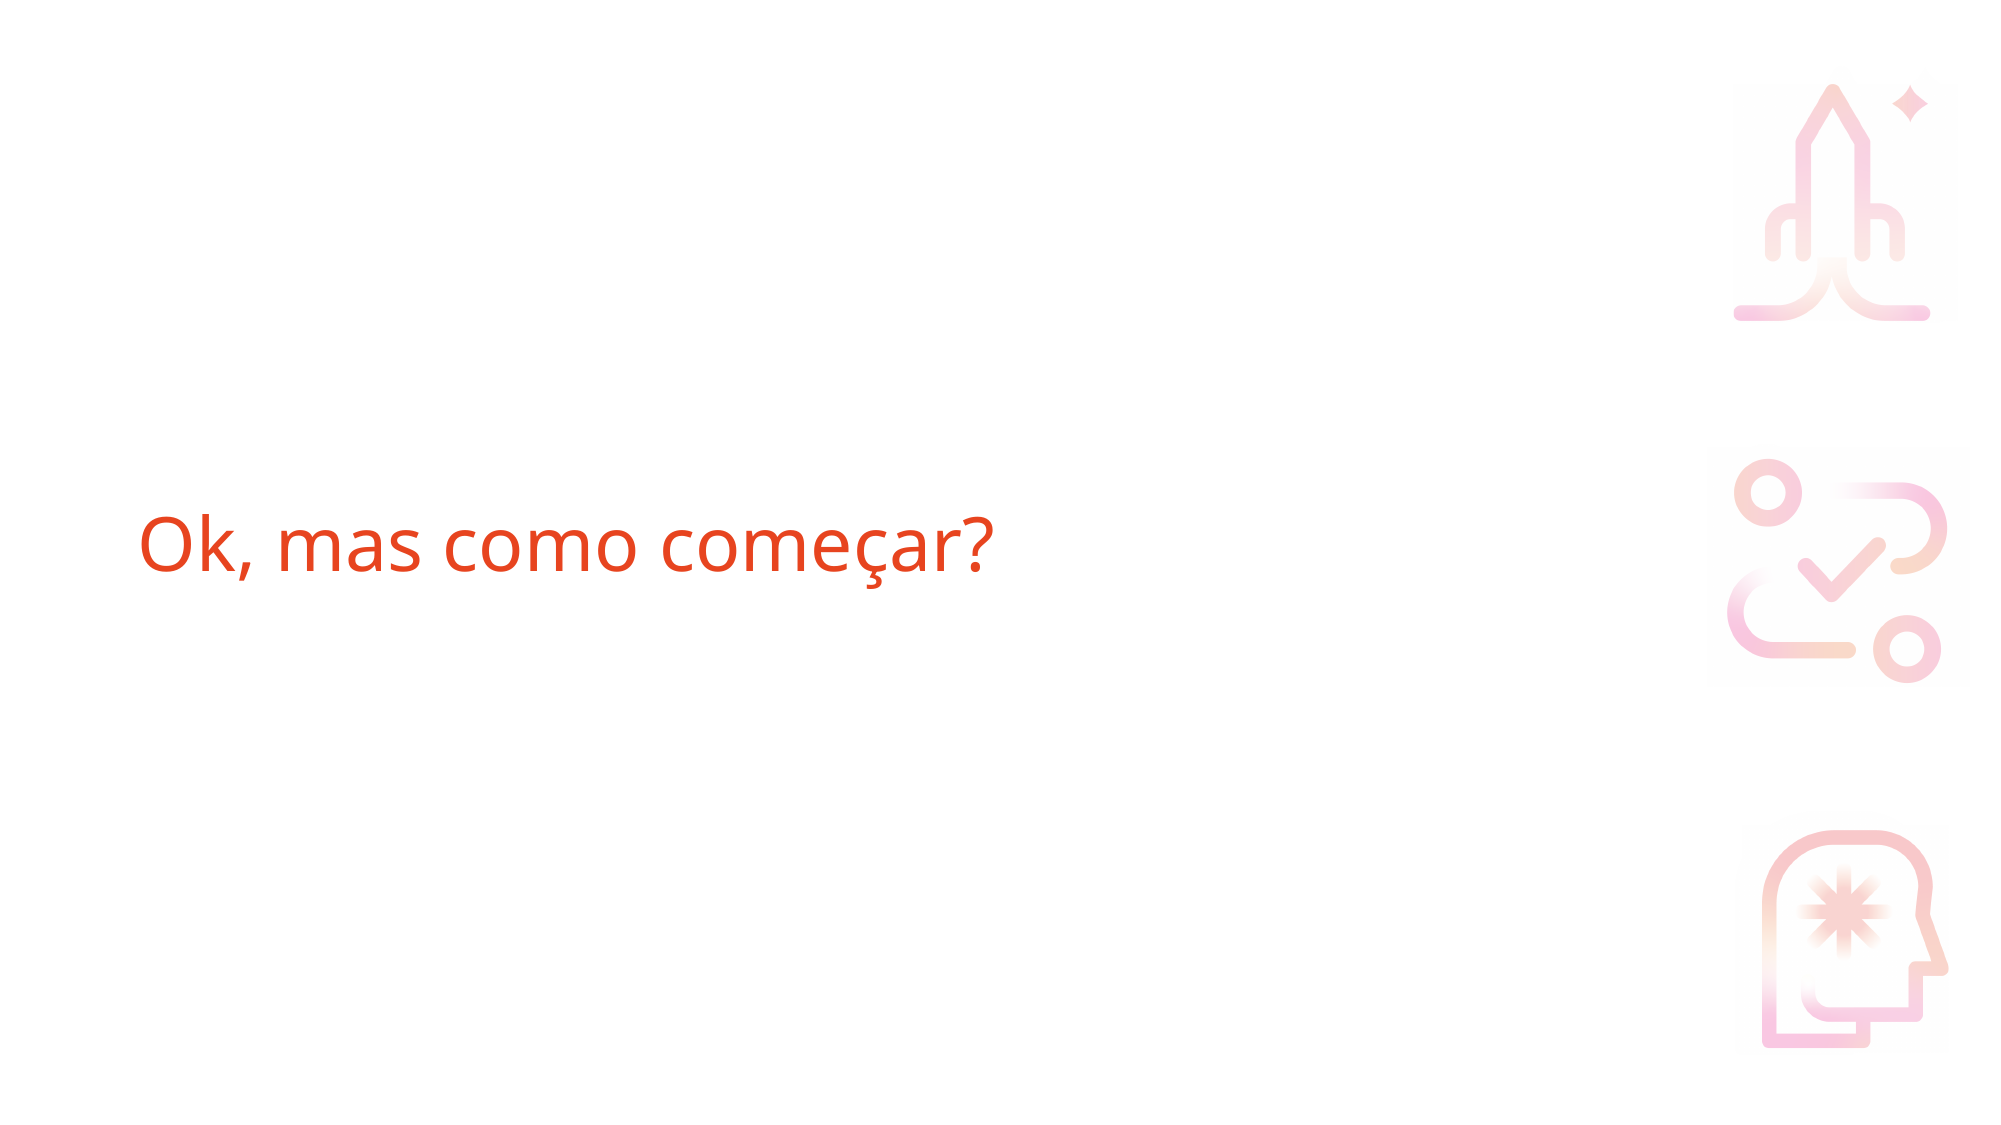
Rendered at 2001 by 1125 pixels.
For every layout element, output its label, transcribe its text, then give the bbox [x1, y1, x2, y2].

text_box Ok, mas como começar? [137, 462, 1707, 589]
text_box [1707, 51, 1982, 1125]
